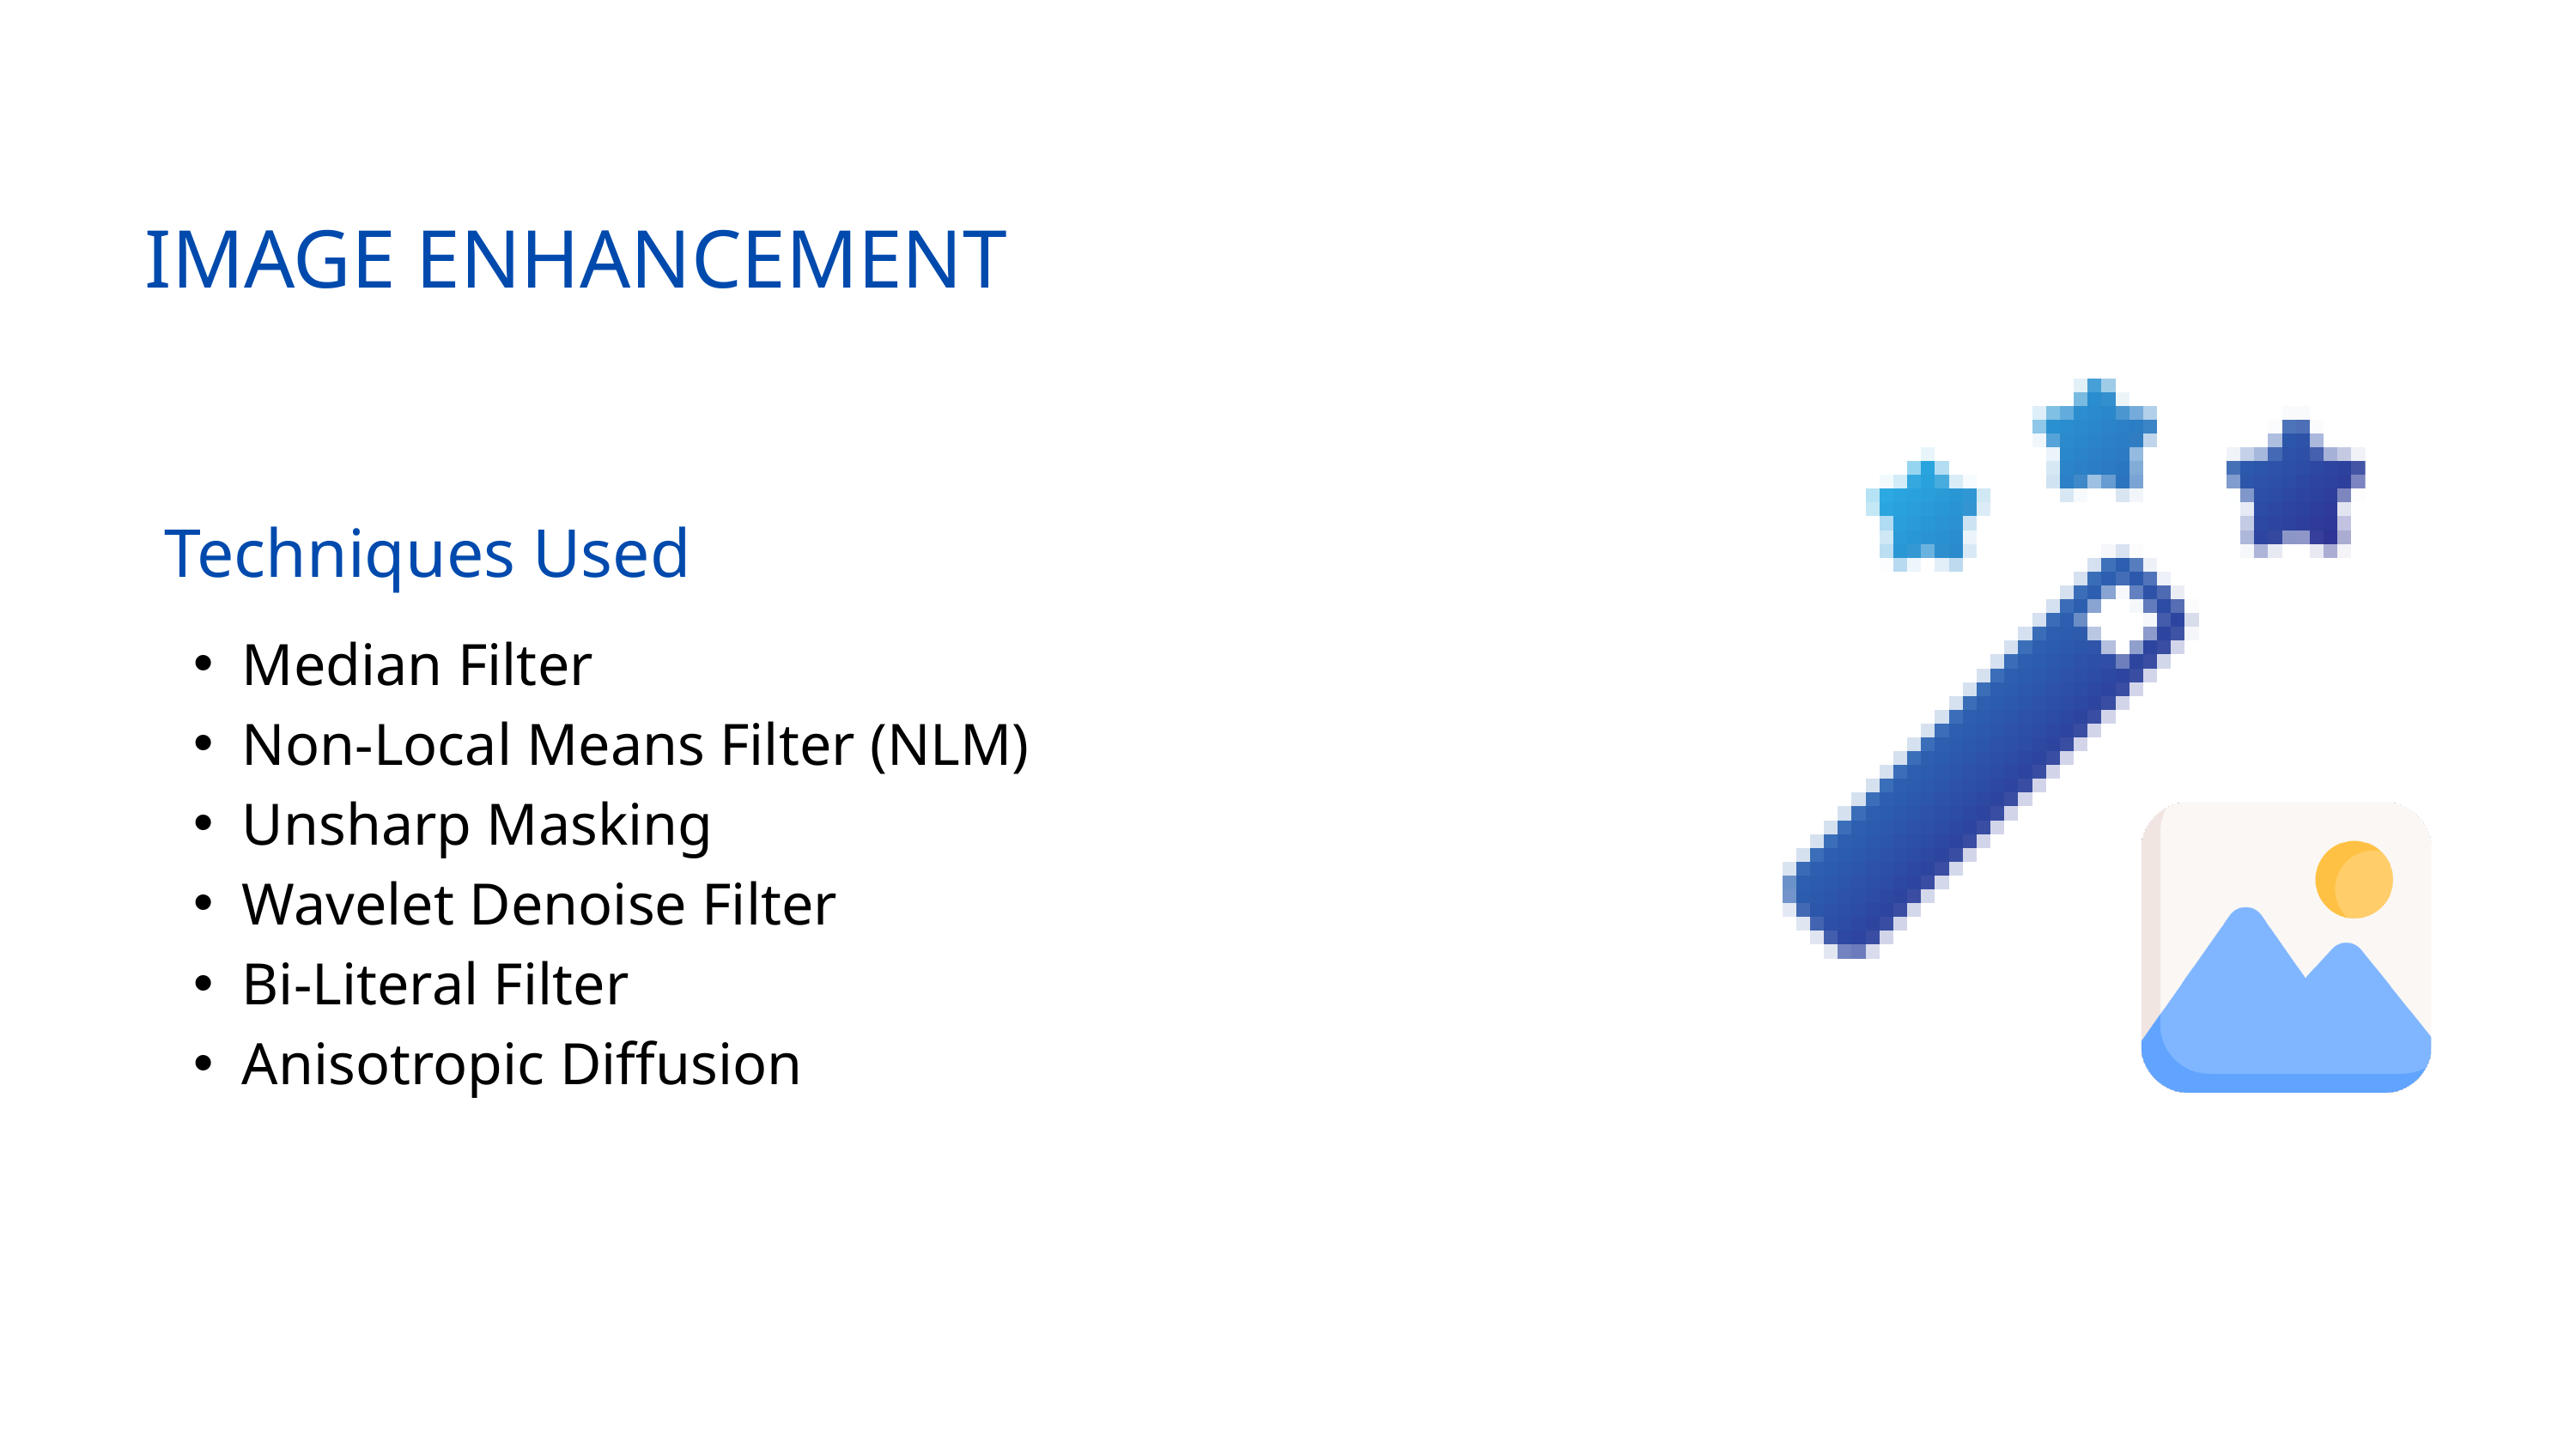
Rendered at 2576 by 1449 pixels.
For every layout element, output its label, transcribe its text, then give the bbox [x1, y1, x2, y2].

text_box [1782, 379, 2432, 1093]
text_box Median Filter Non-Local Means Filter (NLM) Unsharp Masking Wavelet Denoise Filter Bi-Literal Filter Anisotropic Diffusion [144, 616, 1105, 1097]
text_box Techniques Used [144, 497, 712, 591]
text_box IMAGE ENHANCEMENT [144, 192, 1168, 305]
